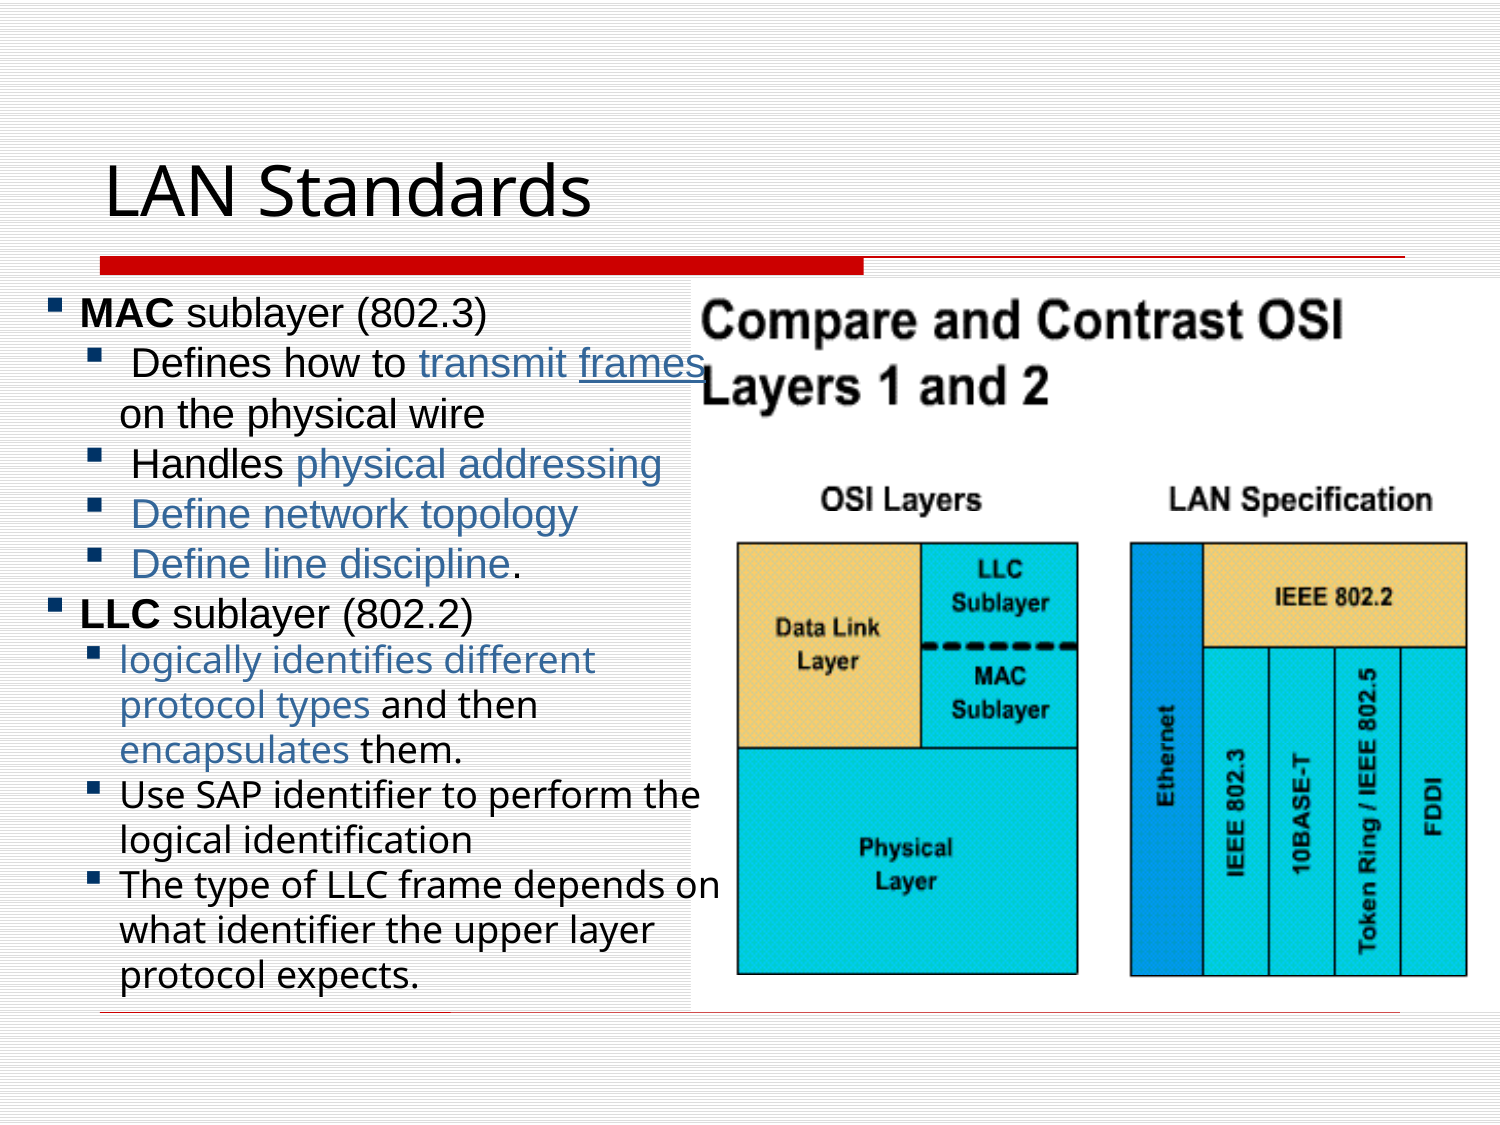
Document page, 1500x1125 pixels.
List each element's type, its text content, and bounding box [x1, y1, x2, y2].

text_box MAC sublayer (802.3) Defines how to transmit frames on the physical wire Handles physical addressing Define network topology Define line discipline. LLC sublayer (802.2) logically identifies different protocol types and then encapsulates them. Use SAP identifier to perform the logical identification The type of LLC frame depends on what identifier the upper layer protocol expects. [29, 278, 689, 1004]
text_box LAN Standards [88, 125, 714, 238]
picture [690, 278, 1500, 1012]
